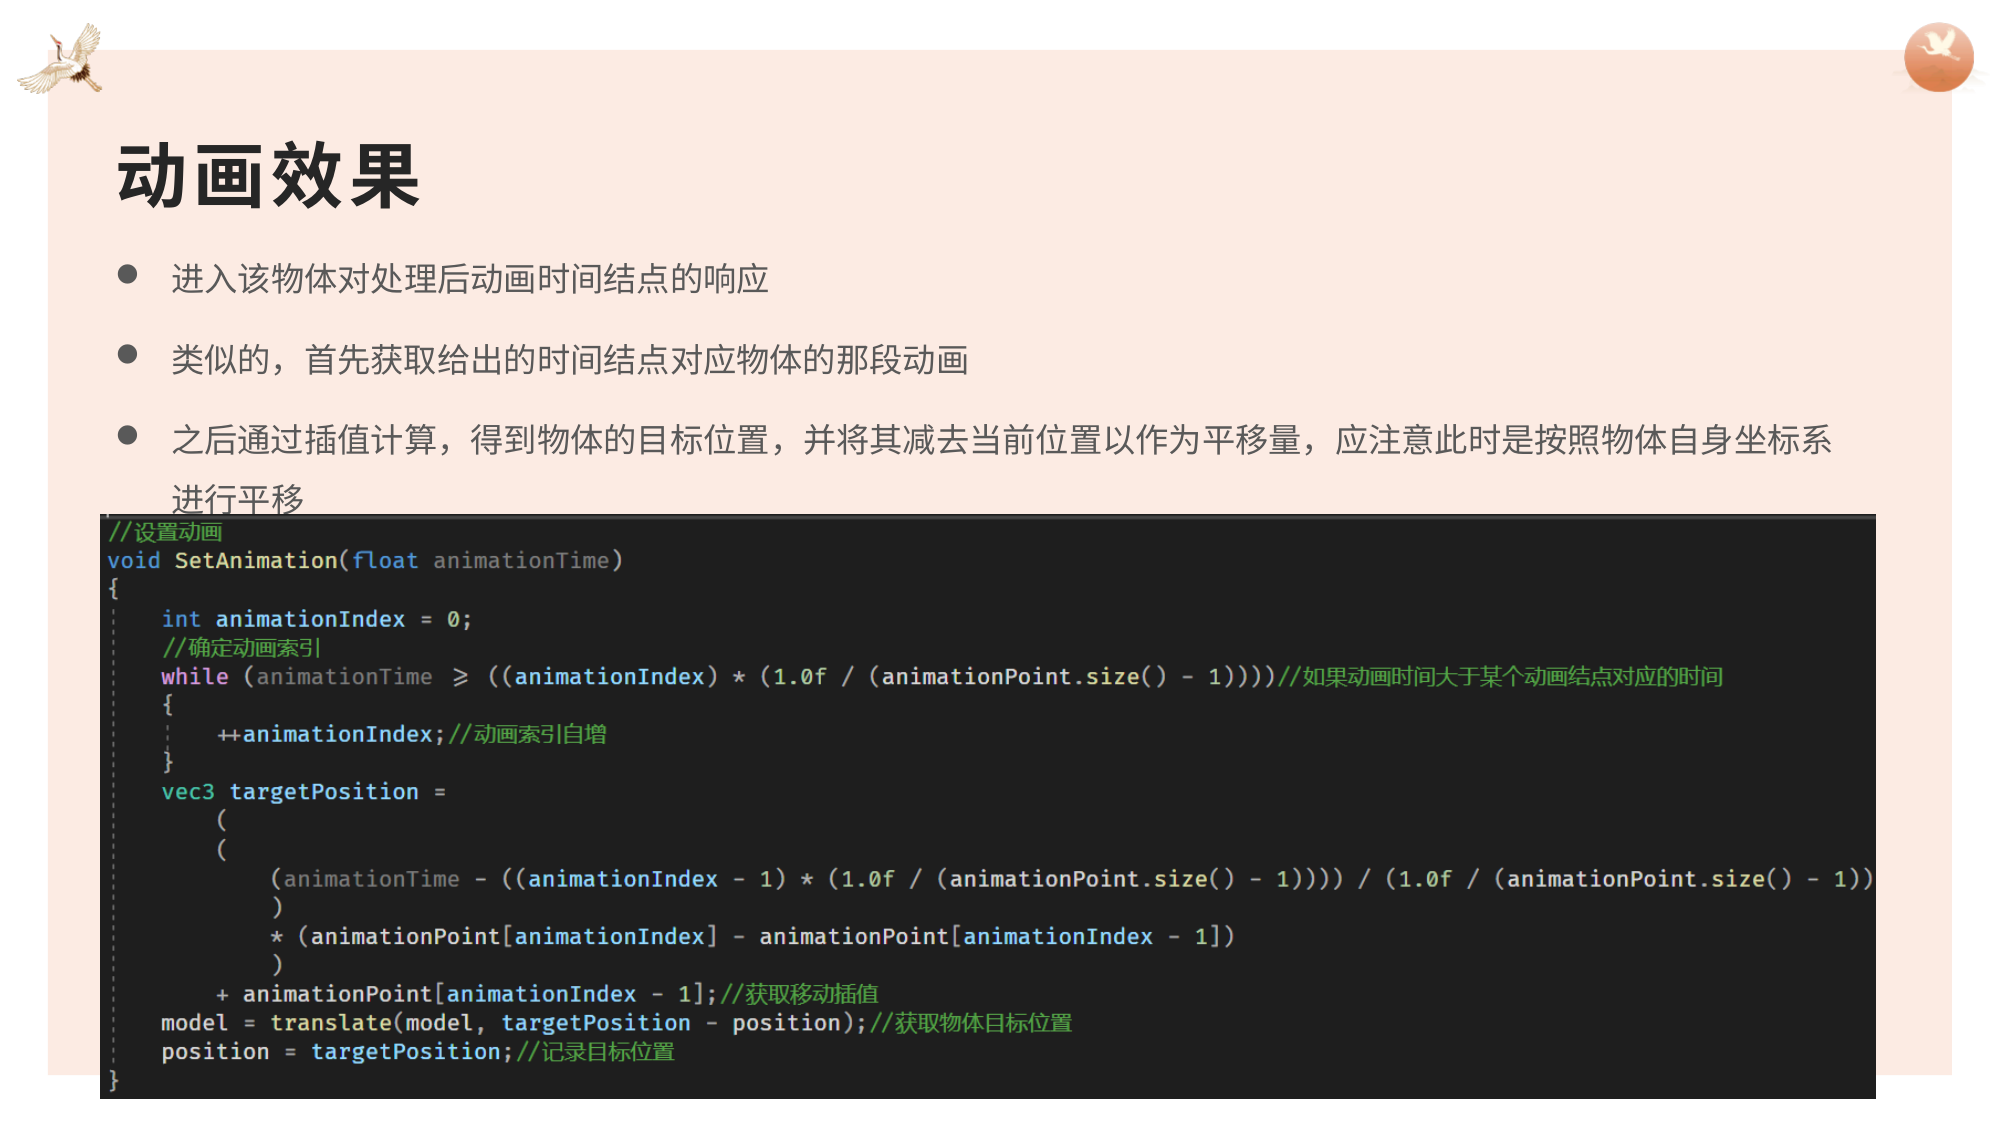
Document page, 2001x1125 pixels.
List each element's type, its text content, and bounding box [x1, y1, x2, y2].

text_box [47, 49, 1953, 1076]
text_box 进入该物体对处理后动画时间结点的响应 类似的，首先获取给出的时间结点对应物体的那段动画 之后通过插值计算，得到物体的目标位置，并将其减去当前位置以作为平移量，应注意此时是按照物体自身坐标系进行平移 最后，记录物体的当前位置为下次循环所用 [100, 231, 1882, 620]
picture [0, 0, 119, 119]
text_box 动画效果 [100, 123, 901, 225]
picture [100, 514, 1876, 1099]
picture [1881, 0, 2000, 119]
